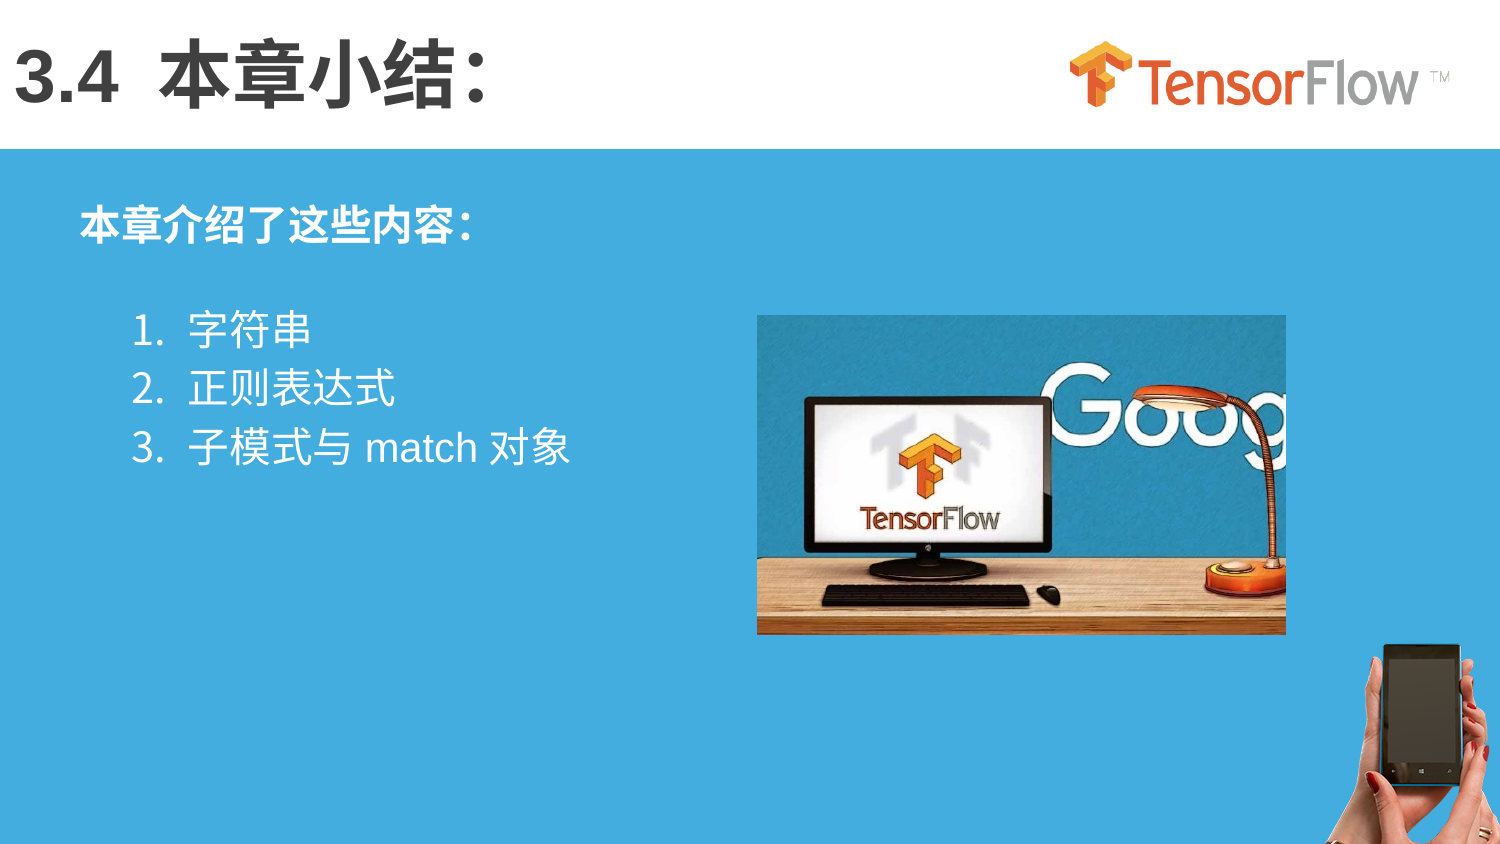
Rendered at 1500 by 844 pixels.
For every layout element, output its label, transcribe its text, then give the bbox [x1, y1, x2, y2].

list 本章介绍了这些内容： [64, 185, 1459, 262]
list 字符串 正则表达式 子模式与match对象 [66, 296, 1461, 788]
title 3.4 本章小结： [0, 0, 1500, 146]
picture [0, 15, 1500, 844]
